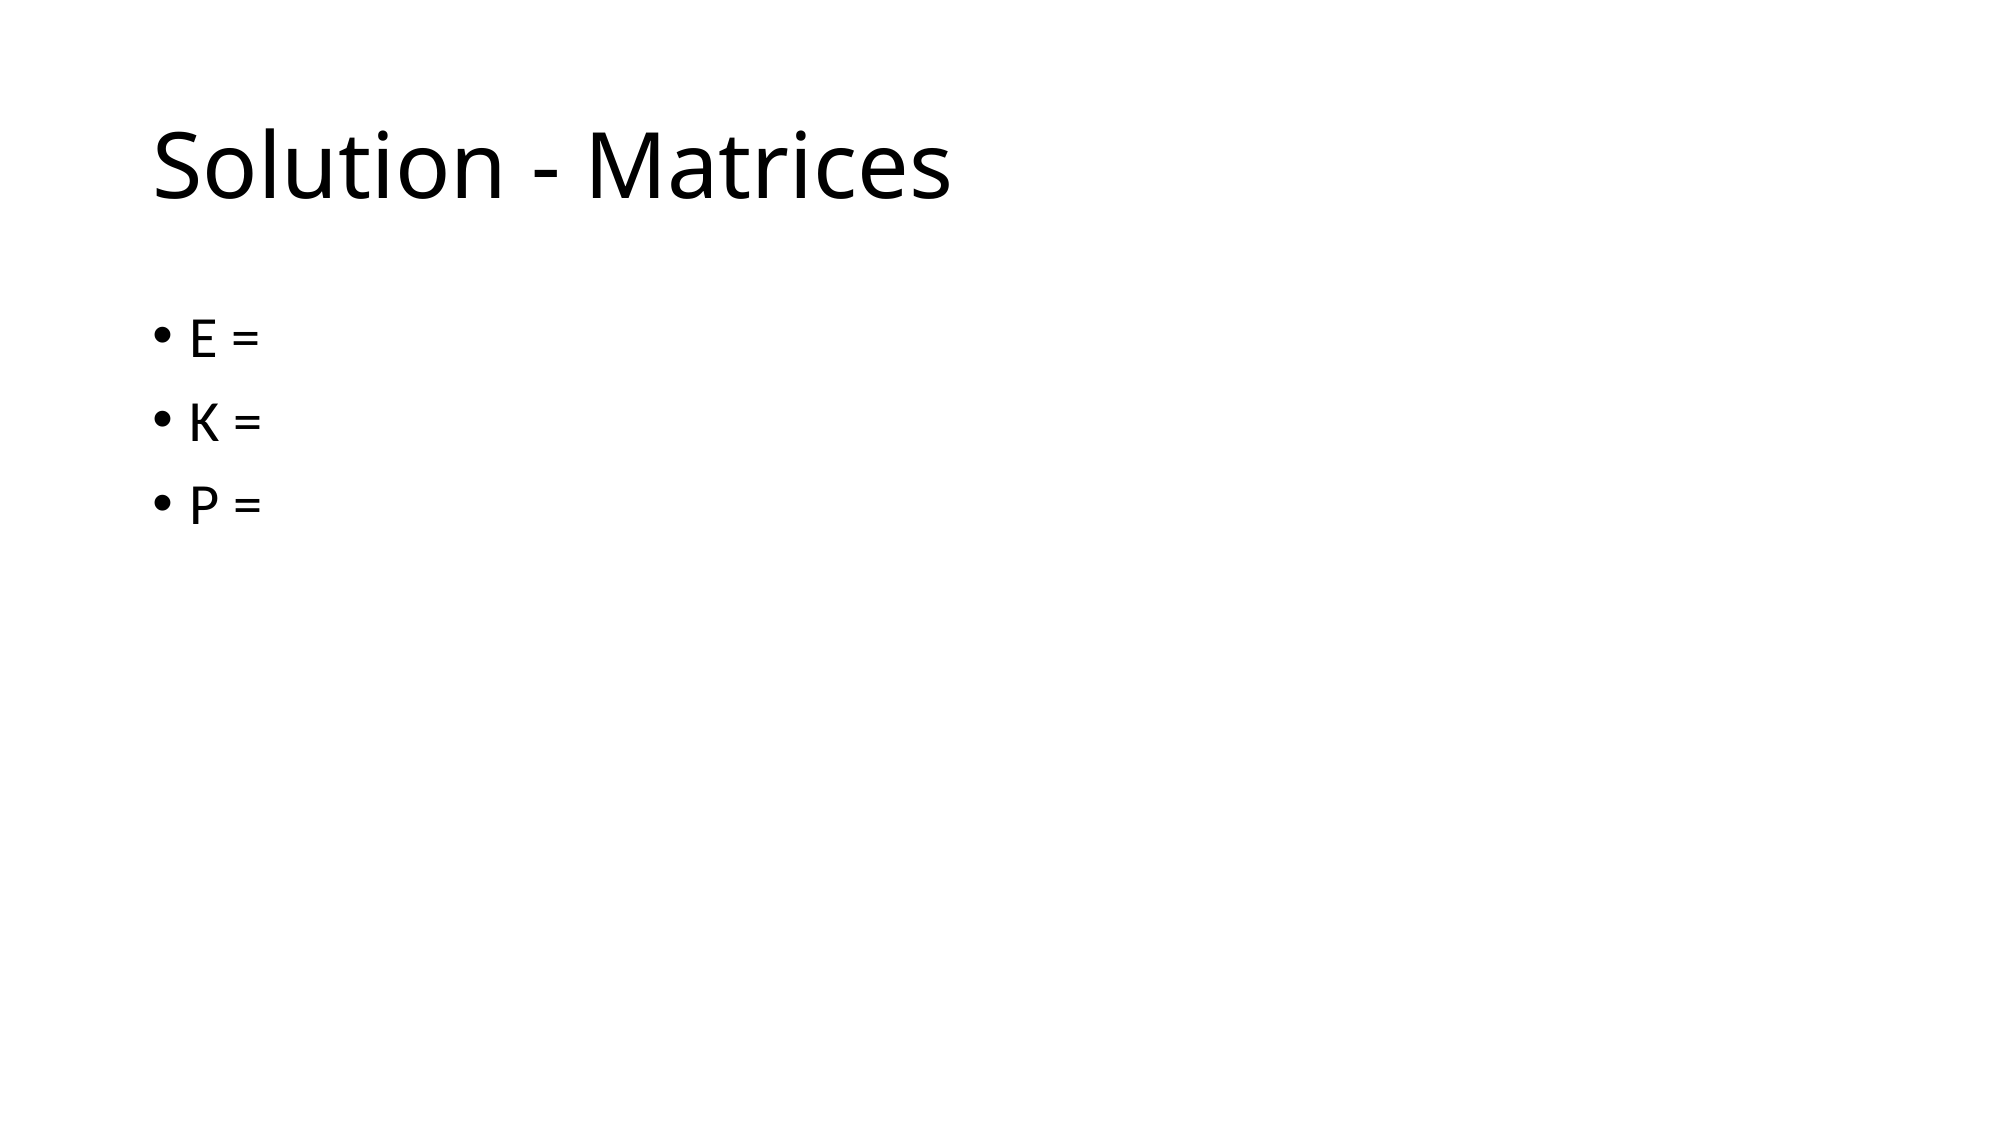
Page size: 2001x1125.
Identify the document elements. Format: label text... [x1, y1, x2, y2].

title Solution - Matrices [137, 59, 1863, 278]
list E = K = P = [137, 299, 1863, 1014]
